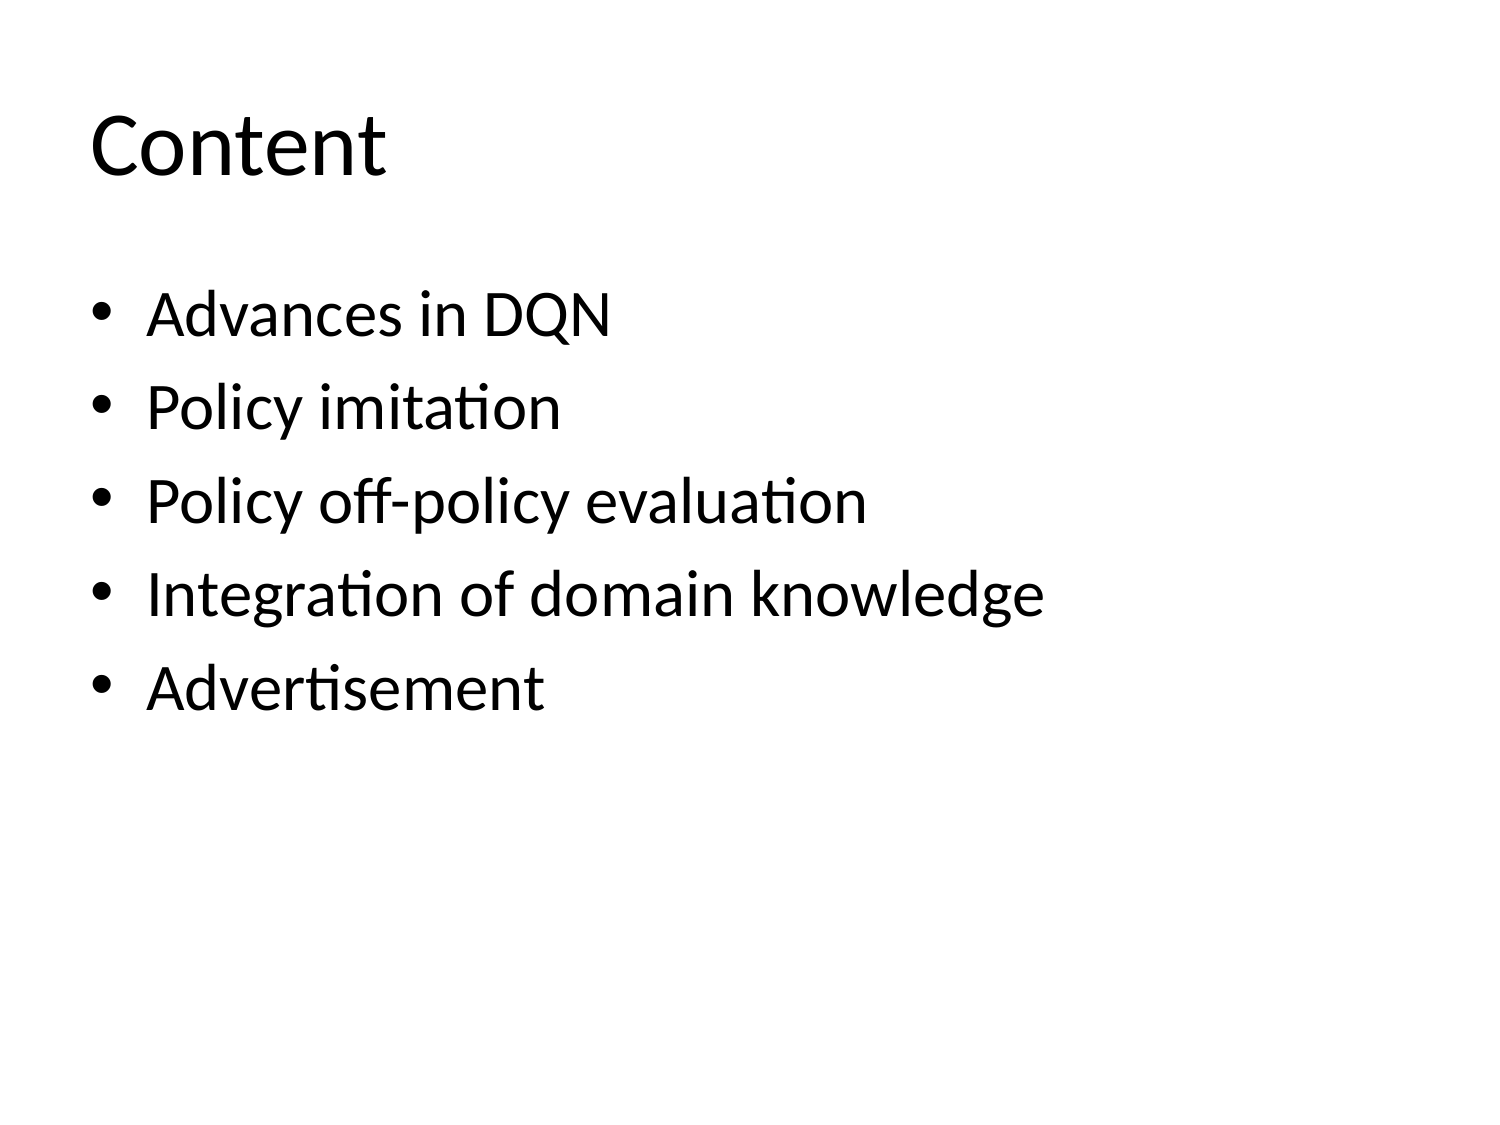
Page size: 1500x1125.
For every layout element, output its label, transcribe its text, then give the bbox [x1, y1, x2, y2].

title Content [75, 45, 1425, 233]
list Advances in DQN Policy imitation Policy off-policy evaluation Integration of domain knowledge Advertisement [75, 262, 1425, 1005]
